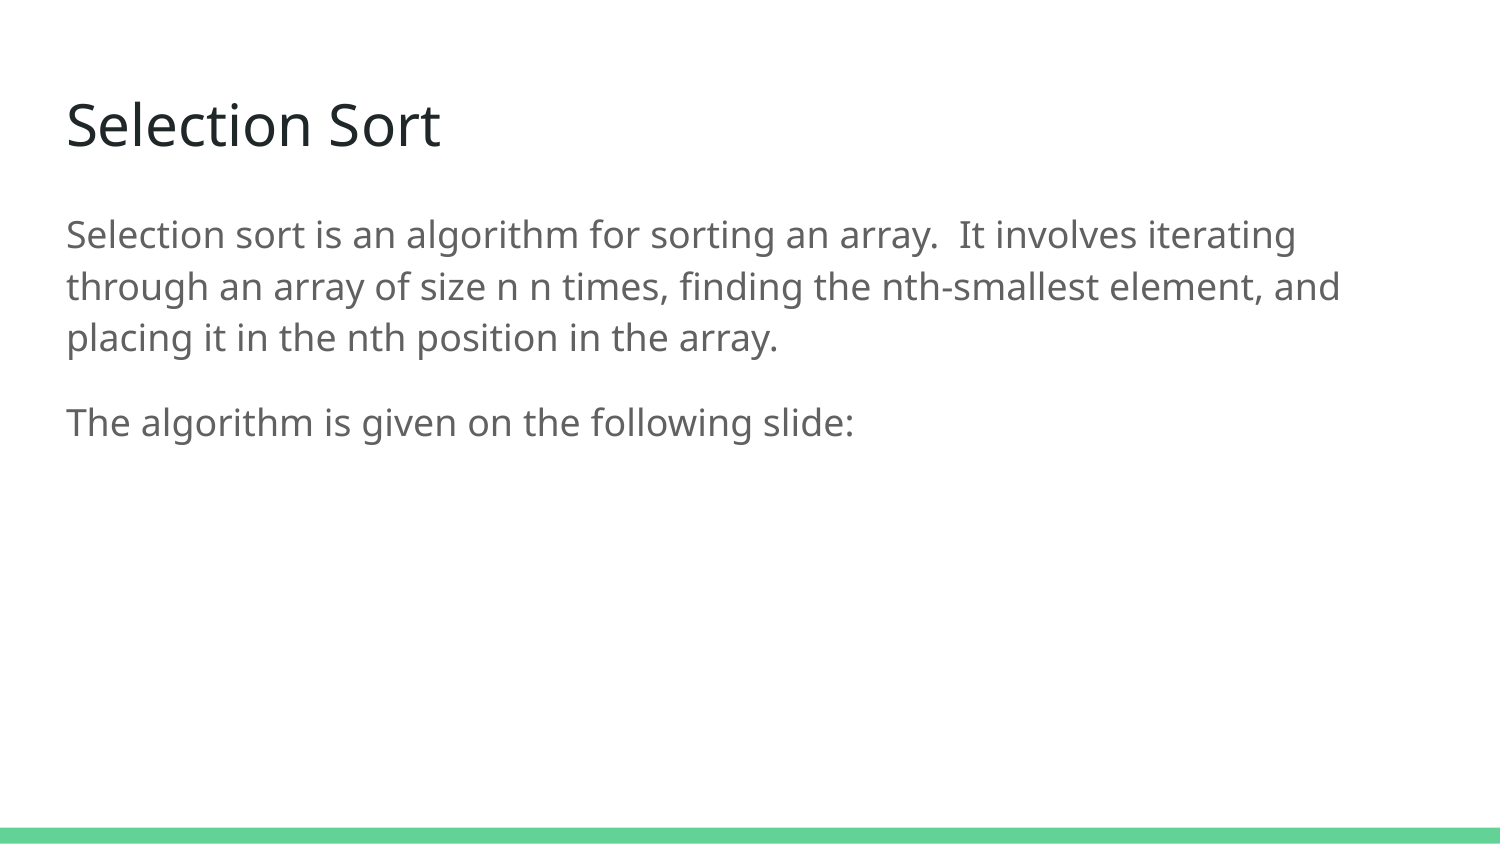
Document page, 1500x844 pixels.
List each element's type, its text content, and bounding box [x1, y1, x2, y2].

list Selection sort is an algorithm for sorting an array. It involves iterating through an array of size n n times, finding the nth-smallest element, and placing it in the nth position in the array. The algorithm is given on the following slide: [51, 189, 1449, 750]
title Selection Sort [51, 72, 1449, 167]
